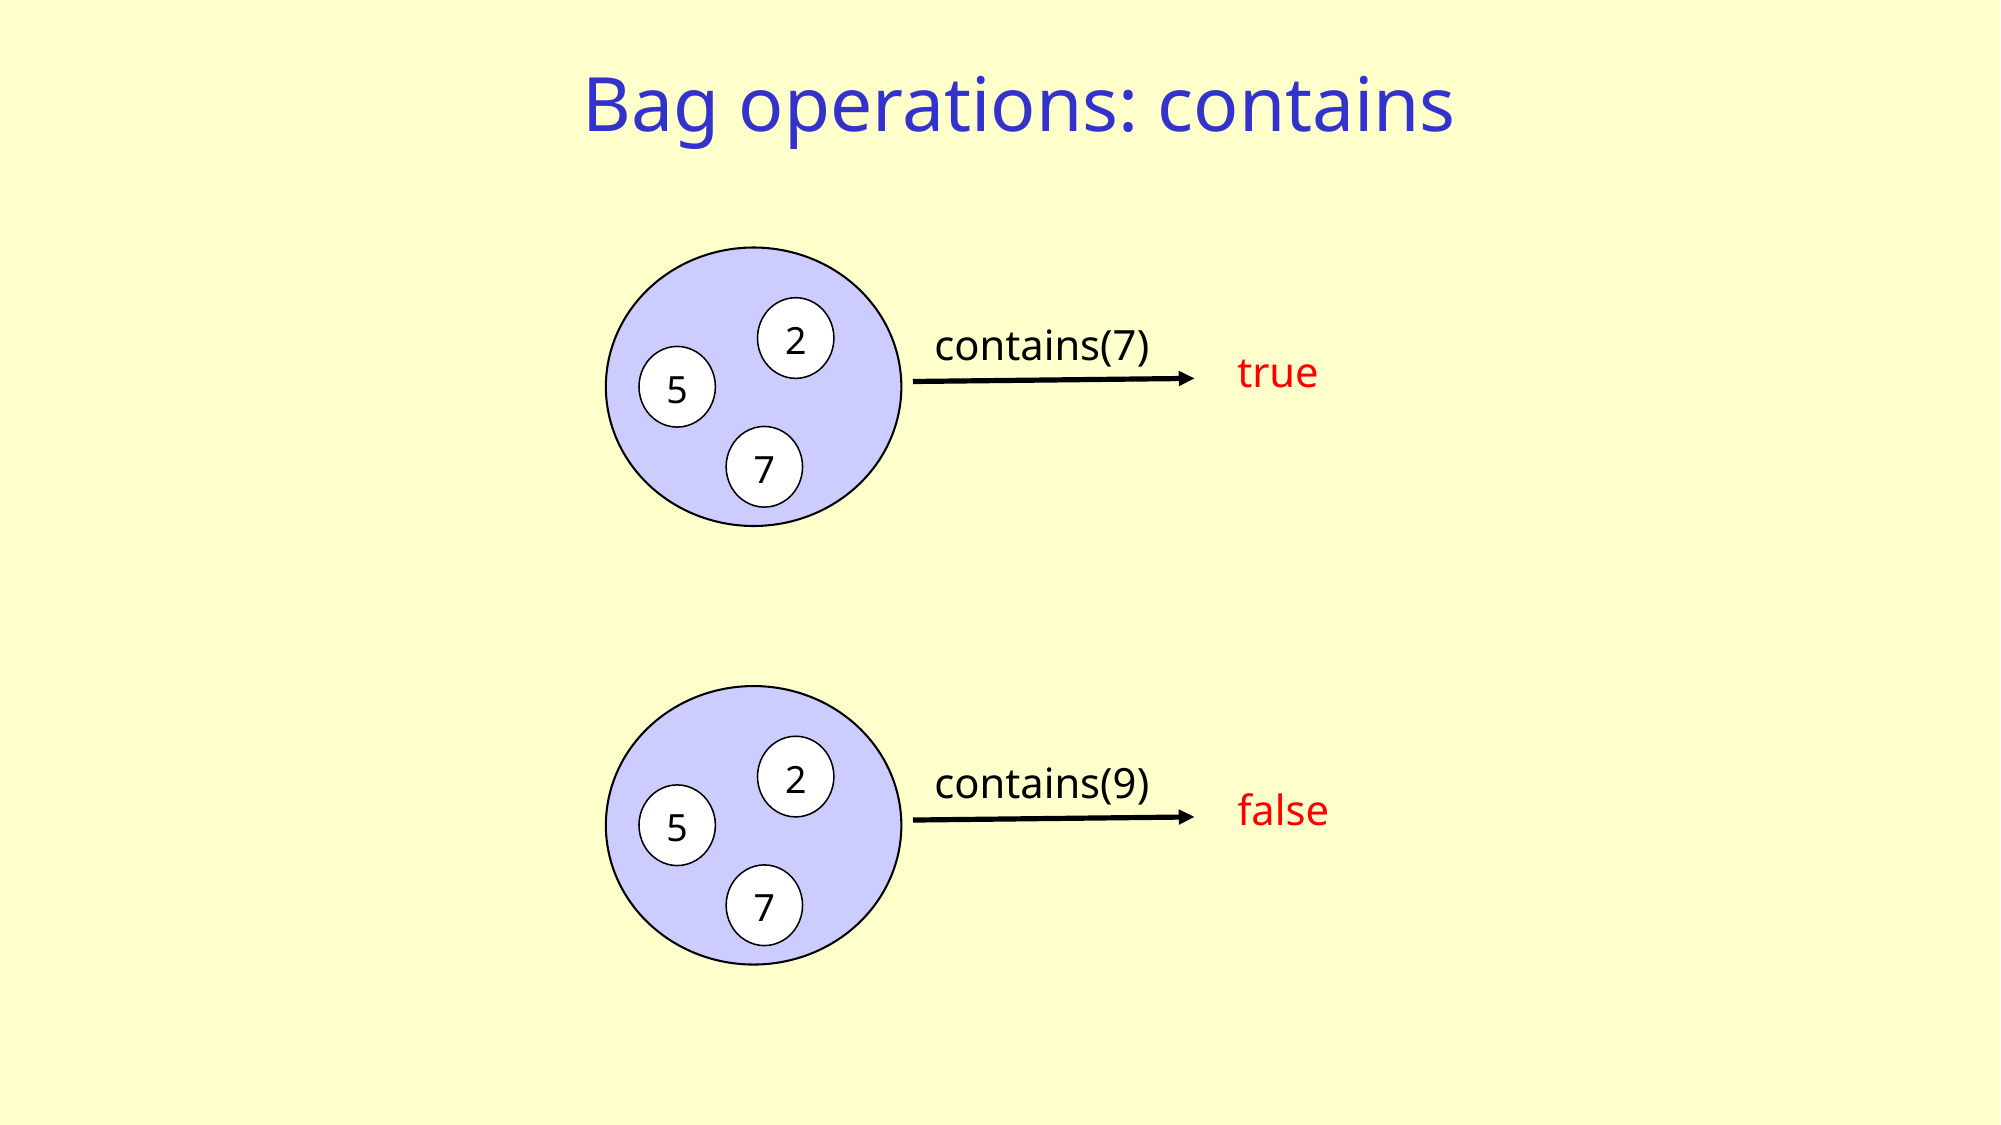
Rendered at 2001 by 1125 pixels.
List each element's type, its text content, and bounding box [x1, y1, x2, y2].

text_box [605, 247, 902, 527]
text_box 2 [757, 736, 834, 817]
text_box 5 [638, 784, 716, 866]
text_box 7 [726, 864, 803, 946]
text_box 2 [757, 297, 834, 379]
text_box contains(7) [919, 311, 1205, 377]
text_box true [1222, 338, 1352, 403]
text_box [912, 816, 1195, 821]
text_box false [1222, 776, 1352, 842]
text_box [912, 378, 1195, 382]
text_box contains(9) [919, 749, 1205, 815]
text_box 5 [638, 346, 716, 428]
title Bag operations: contains [168, 38, 1871, 166]
text_box [605, 686, 902, 965]
text_box 7 [726, 426, 803, 508]
